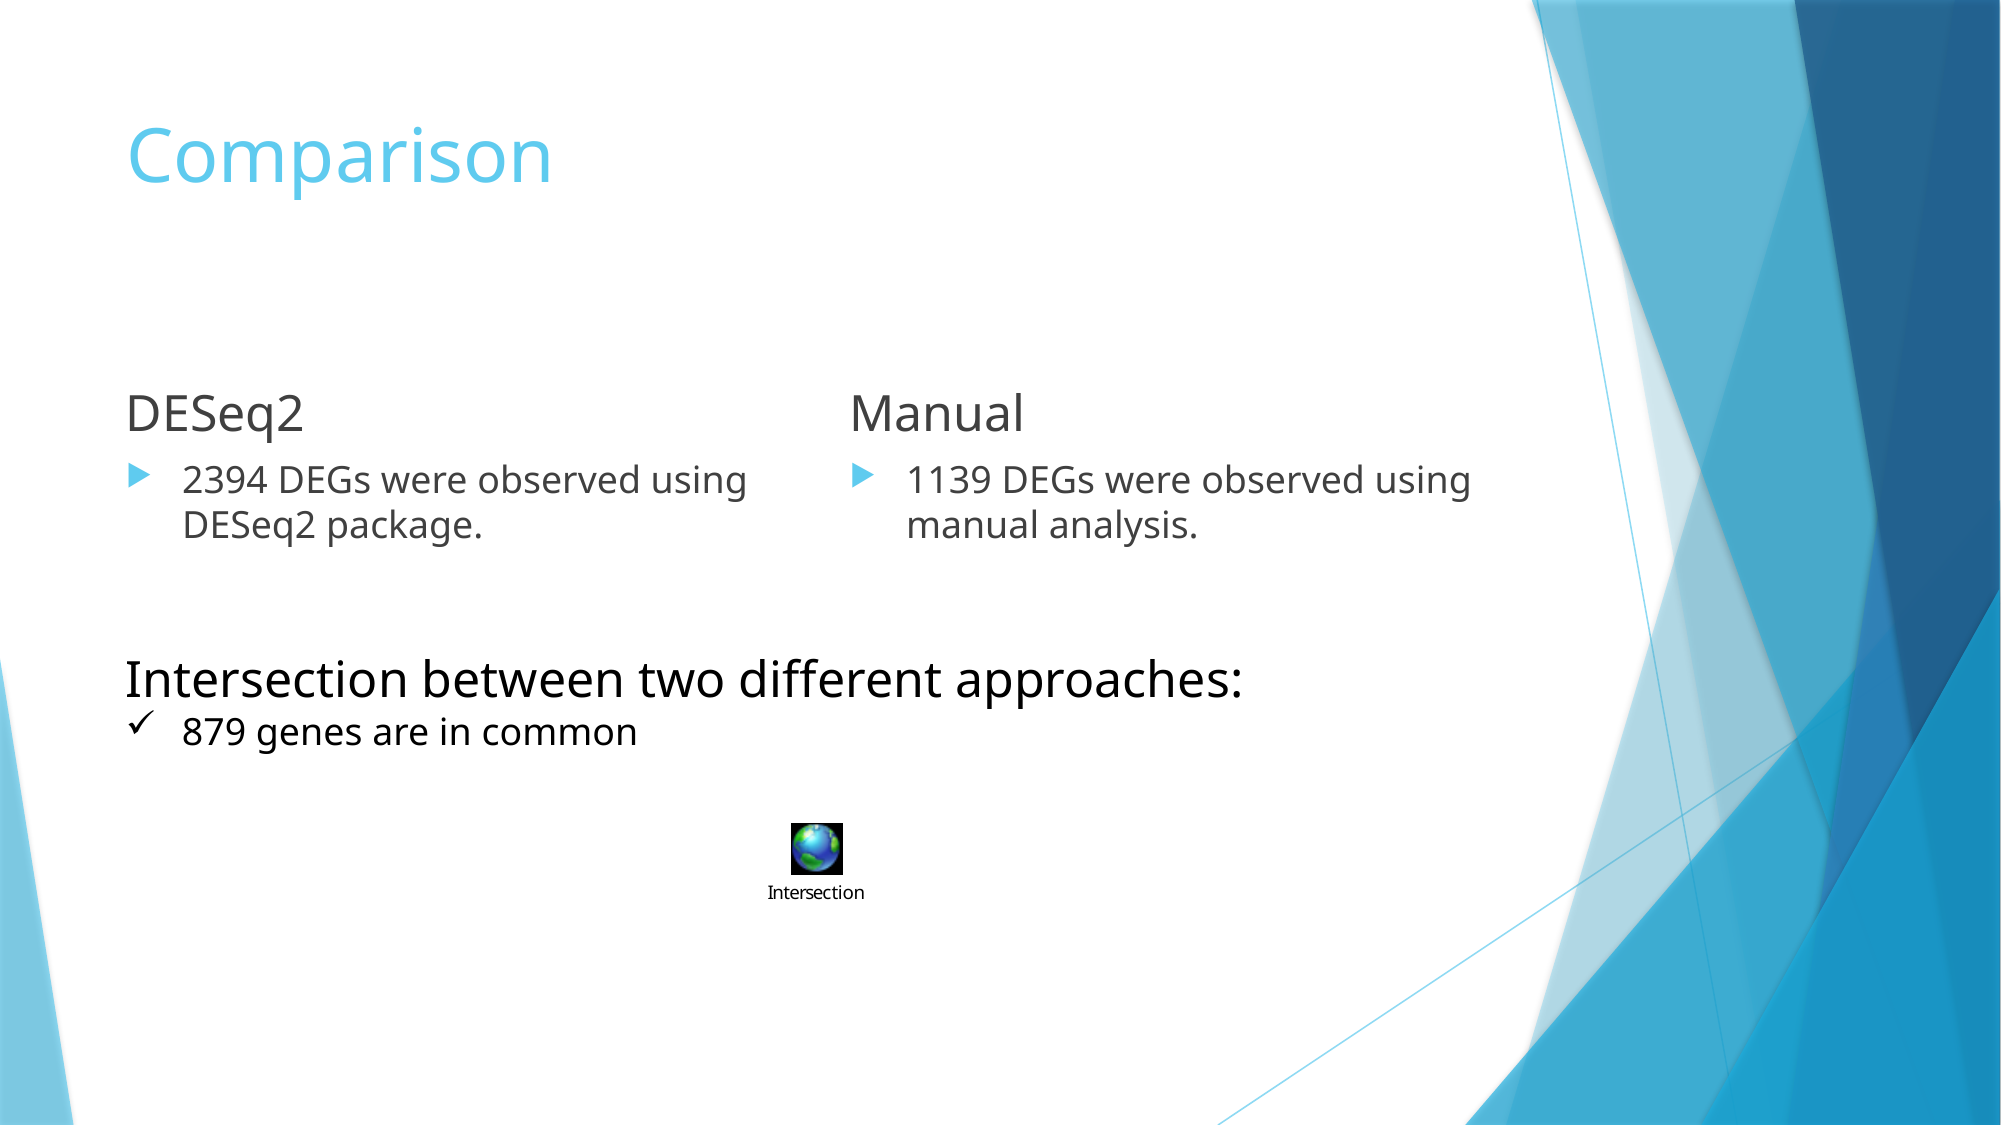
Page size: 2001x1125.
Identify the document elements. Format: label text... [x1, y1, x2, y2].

list Manual [834, 354, 1522, 448]
list DESeq2 [110, 354, 798, 448]
title Comparison [111, 99, 1522, 317]
list 1139 DEGs were observed using manual analysis. [834, 448, 1522, 563]
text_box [740, 822, 892, 951]
list 2394 DEGs were observed using DESeq2 package. [110, 448, 798, 563]
text_box Intersection between two different approaches: 879 genes are in common [110, 640, 1422, 866]
